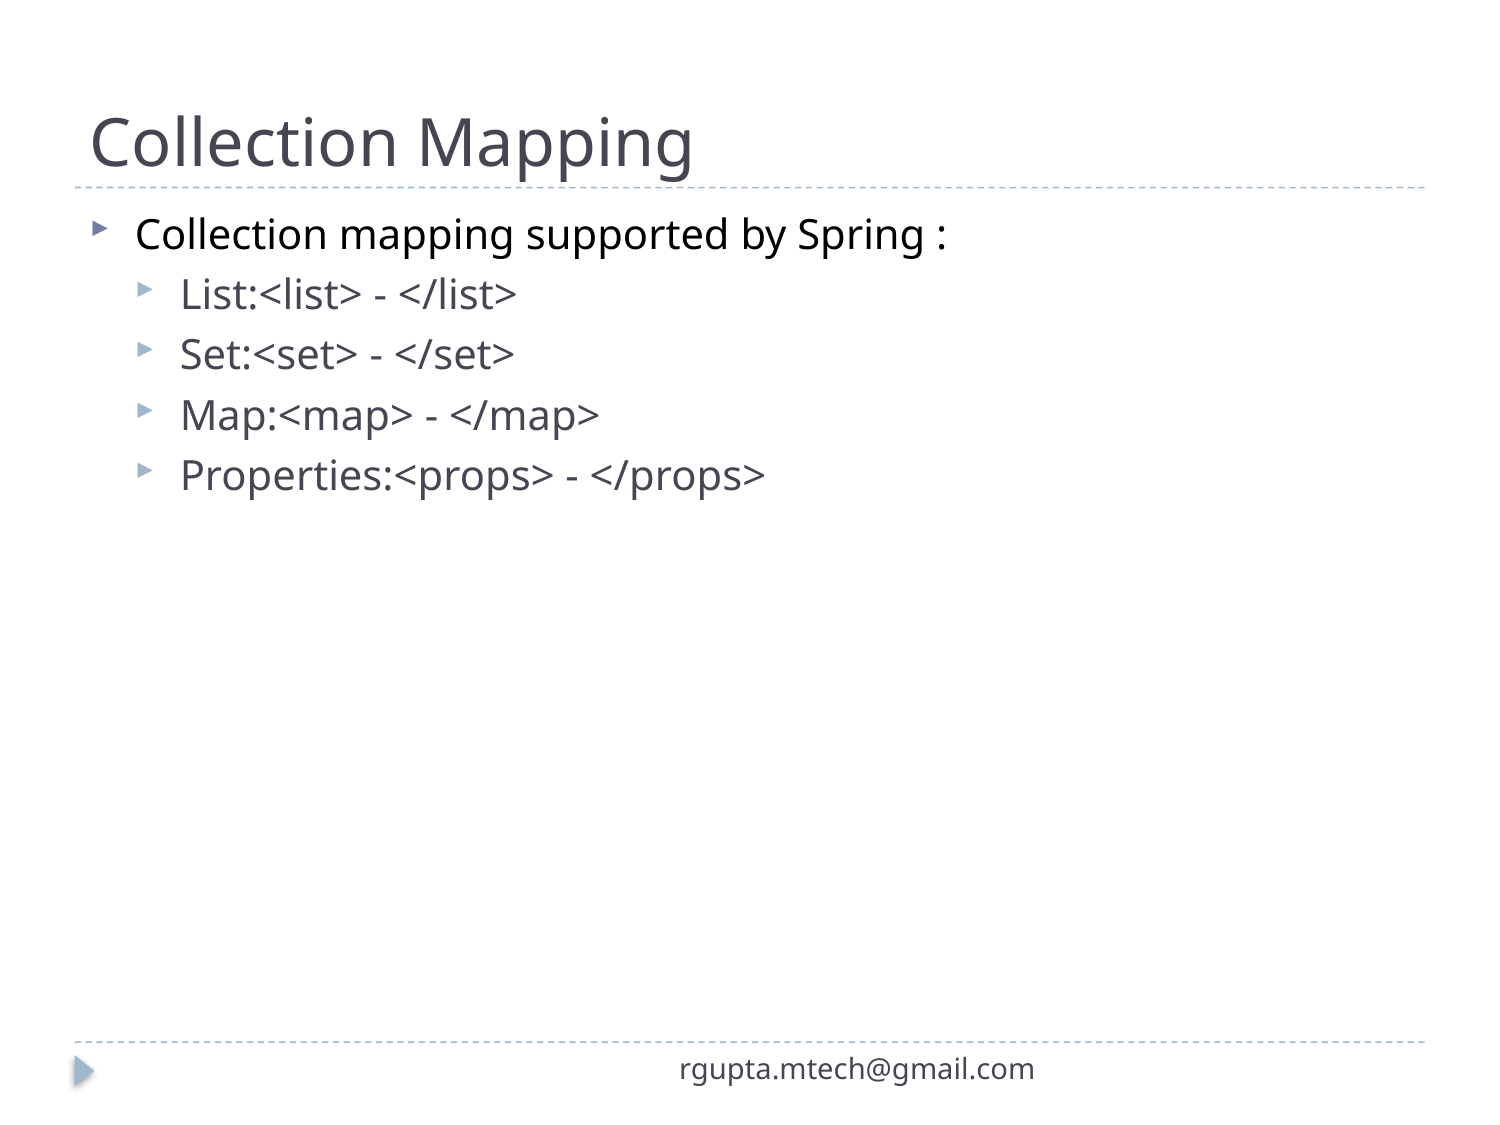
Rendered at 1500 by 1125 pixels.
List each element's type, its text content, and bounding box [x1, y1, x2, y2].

list Collection mapping supported by Spring : List:<list> - </list> Set:<set> - </set> Map:<map> - </map> Properties:<props> - </props> [75, 200, 1425, 1010]
footer rgupta.mtech@gmail.com [475, 1042, 1051, 1103]
title Collection Mapping [75, 24, 1425, 188]
